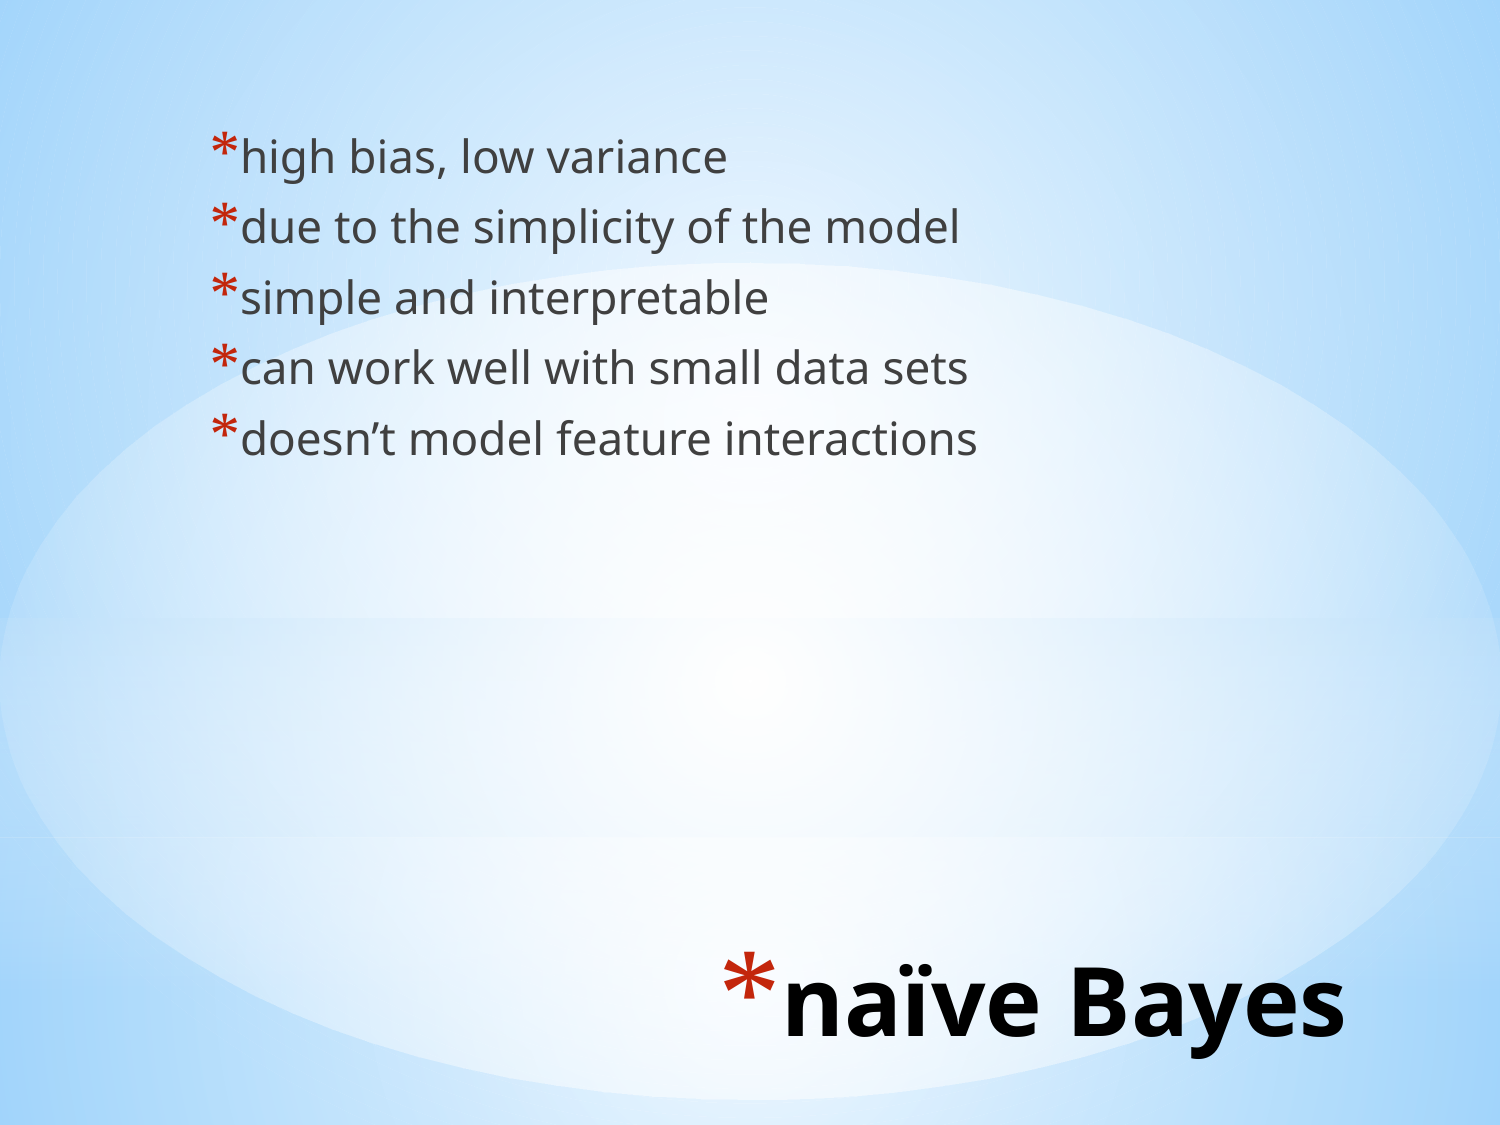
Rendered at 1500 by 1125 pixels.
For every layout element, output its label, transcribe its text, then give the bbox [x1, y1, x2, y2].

title naïve Bayes [294, 933, 1363, 1121]
list high bias, low variance due to the simplicity of the model simple and interpretable can work well with small data sets doesn’t model feature interactions [187, 120, 1238, 690]
